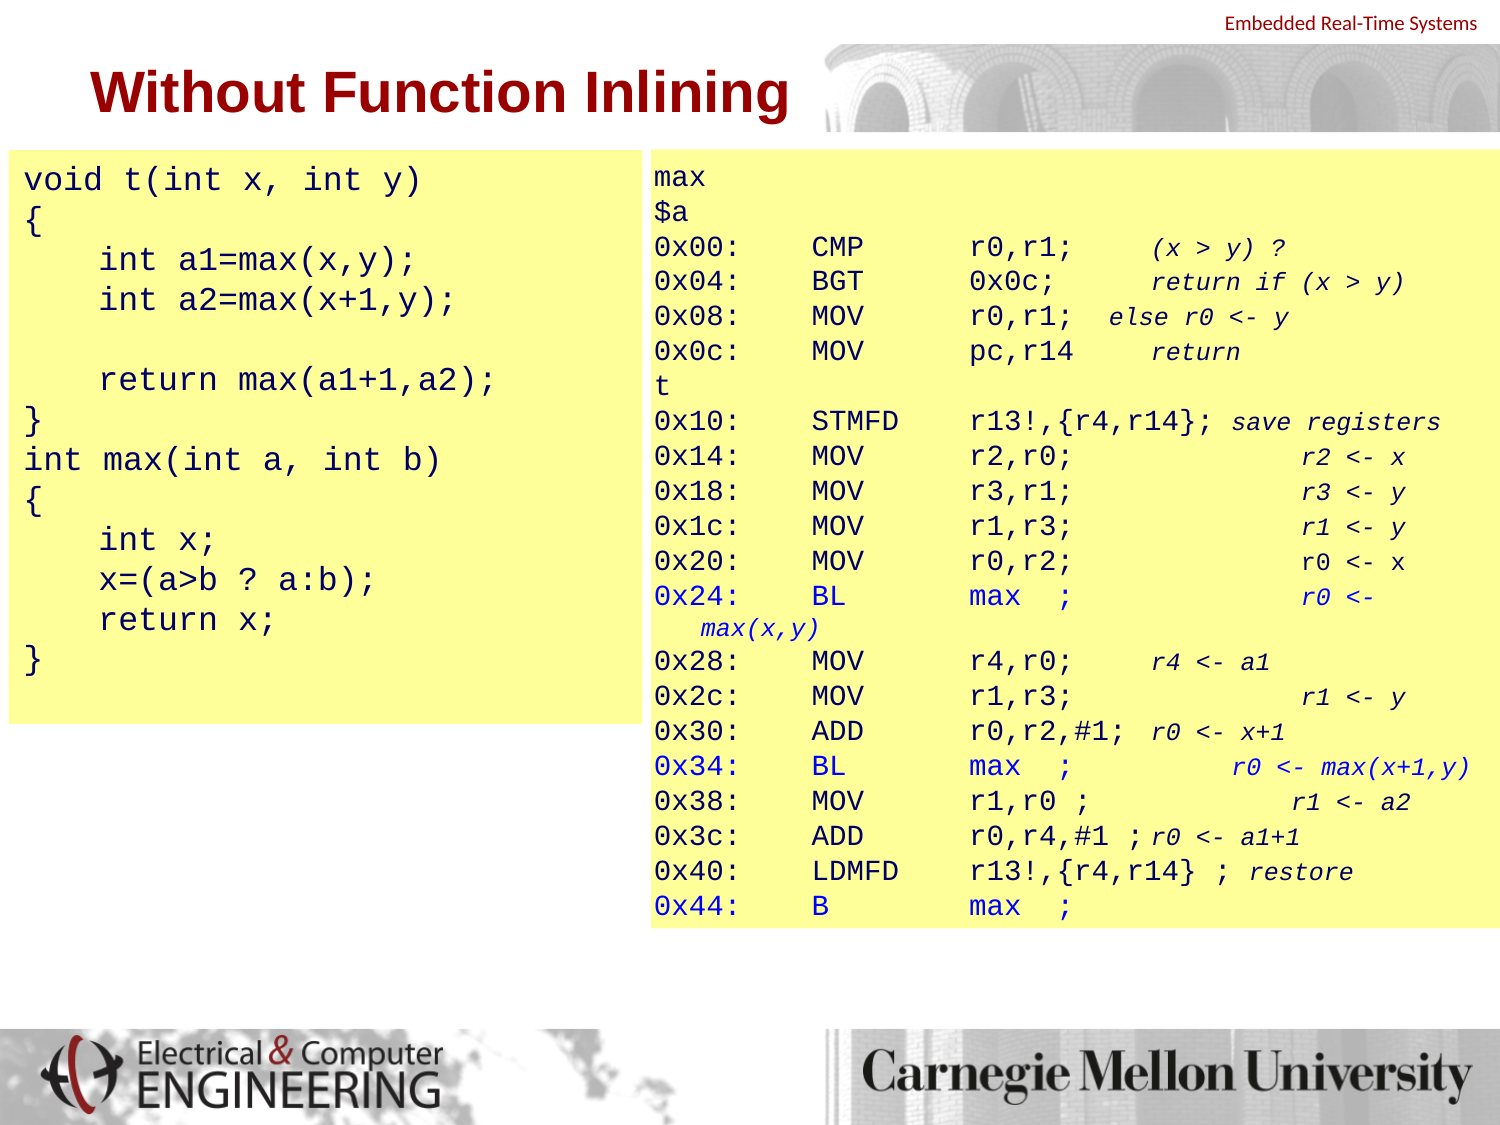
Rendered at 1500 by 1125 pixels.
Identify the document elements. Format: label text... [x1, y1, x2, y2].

title Without Function Inlining [75, 45, 1425, 133]
text_box void t(int x, int y) { int a1=max(x,y); int a2=max(x+1,y); return max(a1+1,a2); } int max(int a, int b) { int x; x=(a>b ? a:b); return x; } [8, 150, 643, 724]
picture [0, 1028, 1500, 1125]
text_box max $a 0x00: CMP r0,r1; (x > y) ? 0x04: BGT 0x0c; return if (x > y) 0x08: MOV r0,r1; else r0 <- y 0x0c: MOV pc,r14 return t 0x10: STMFD r13!,{r4,r14}; save registers 0x14: MOV r2,r0; r2 <- x 0x18: MOV r3,r1; r3 <- y 0x1c: MOV r1,r3; r1 <- y 0x20: MOV r0,r2; r0 <- x 0x24: BL max ; r0 <- max(x,y) 0x28: MOV r4,r0; r4 <- a1 0x2c: MOV r1,r3; r1 <- y 0x30: ADD r0,r2,#1; r0 <- x+1 0x34: BL max ; r0 <- max(x+1,y) 0x38: MOV r1,r0 ; r1 <- a2 0x3c: ADD r0,r4,#1 ; r0 <- a1+1 0x40: LDMFD r13!,{r4,r14} ; restore 0x44: B max ; [651, 149, 1500, 929]
picture [664, 43, 1500, 133]
